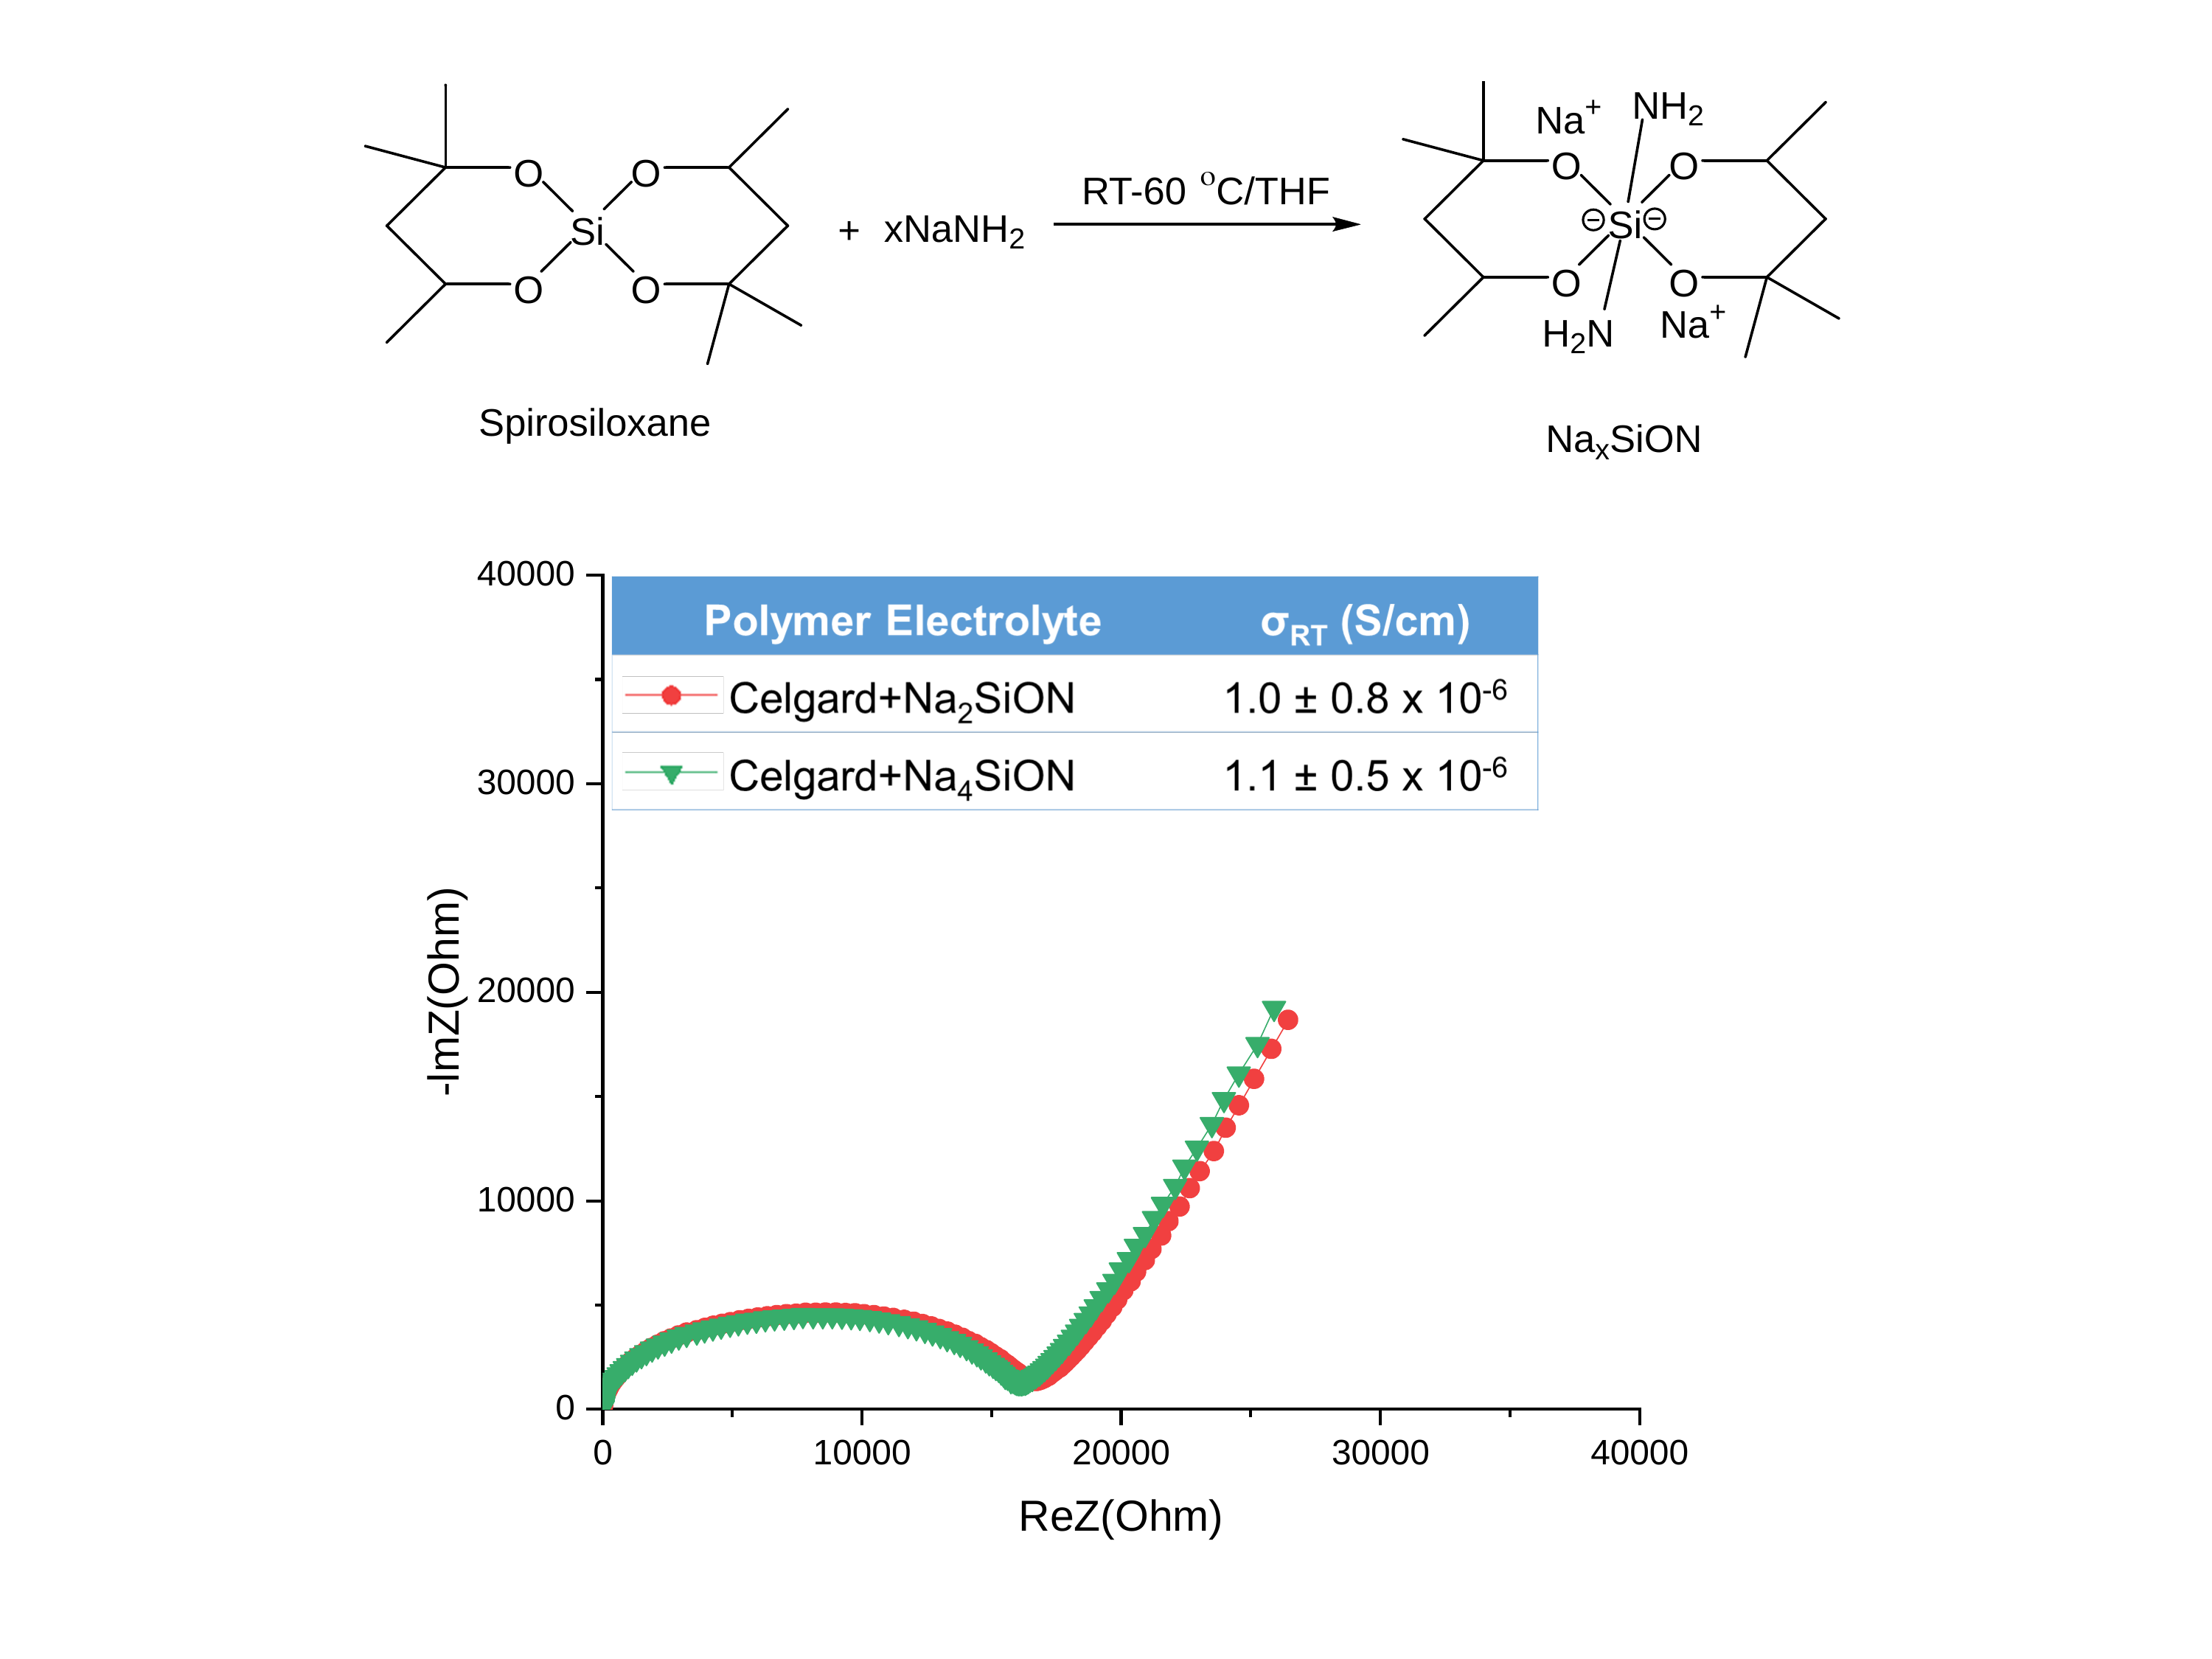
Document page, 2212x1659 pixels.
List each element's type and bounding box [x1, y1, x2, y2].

text_box [359, 81, 1853, 483]
text_box [417, 549, 1696, 1545]
